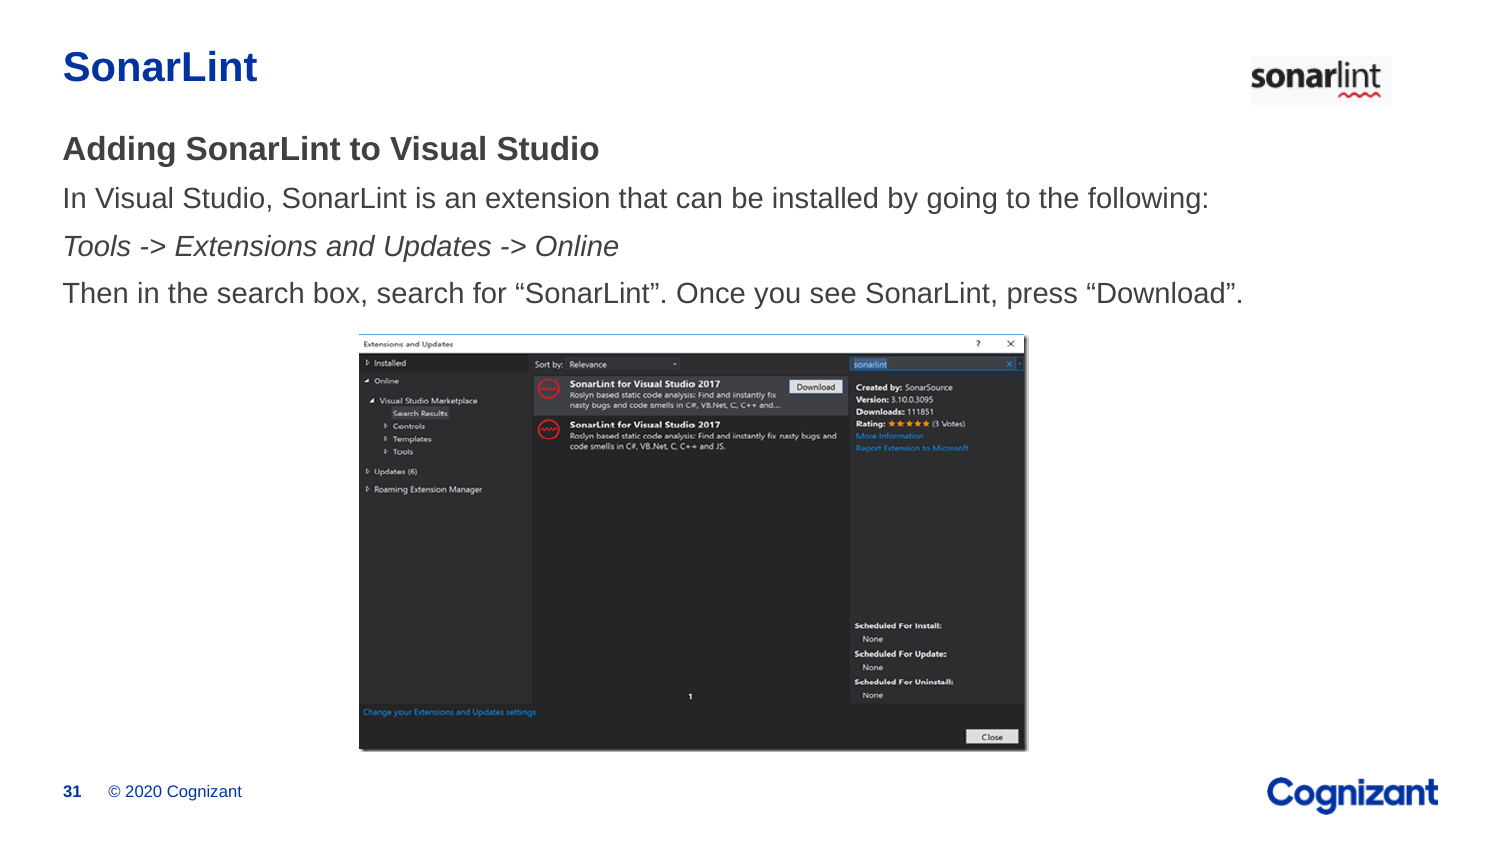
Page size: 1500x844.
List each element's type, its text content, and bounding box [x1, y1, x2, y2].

picture [1251, 56, 1392, 105]
picture [359, 334, 1029, 753]
slide_number 31 [63, 780, 101, 801]
footer © 2020 Cognizant [108, 770, 859, 801]
title SonarLint [63, 45, 1444, 127]
list Adding SonarLint to Visual Studio In Visual Studio, SonarLint is an extension that can be installed by going to the following: Tools -> Extensions and Updates -> Online Then in the search box, search for “SonarLint”. Once you see SonarLint, press “Download”. [62, 127, 1444, 734]
picture [1267, 777, 1438, 815]
